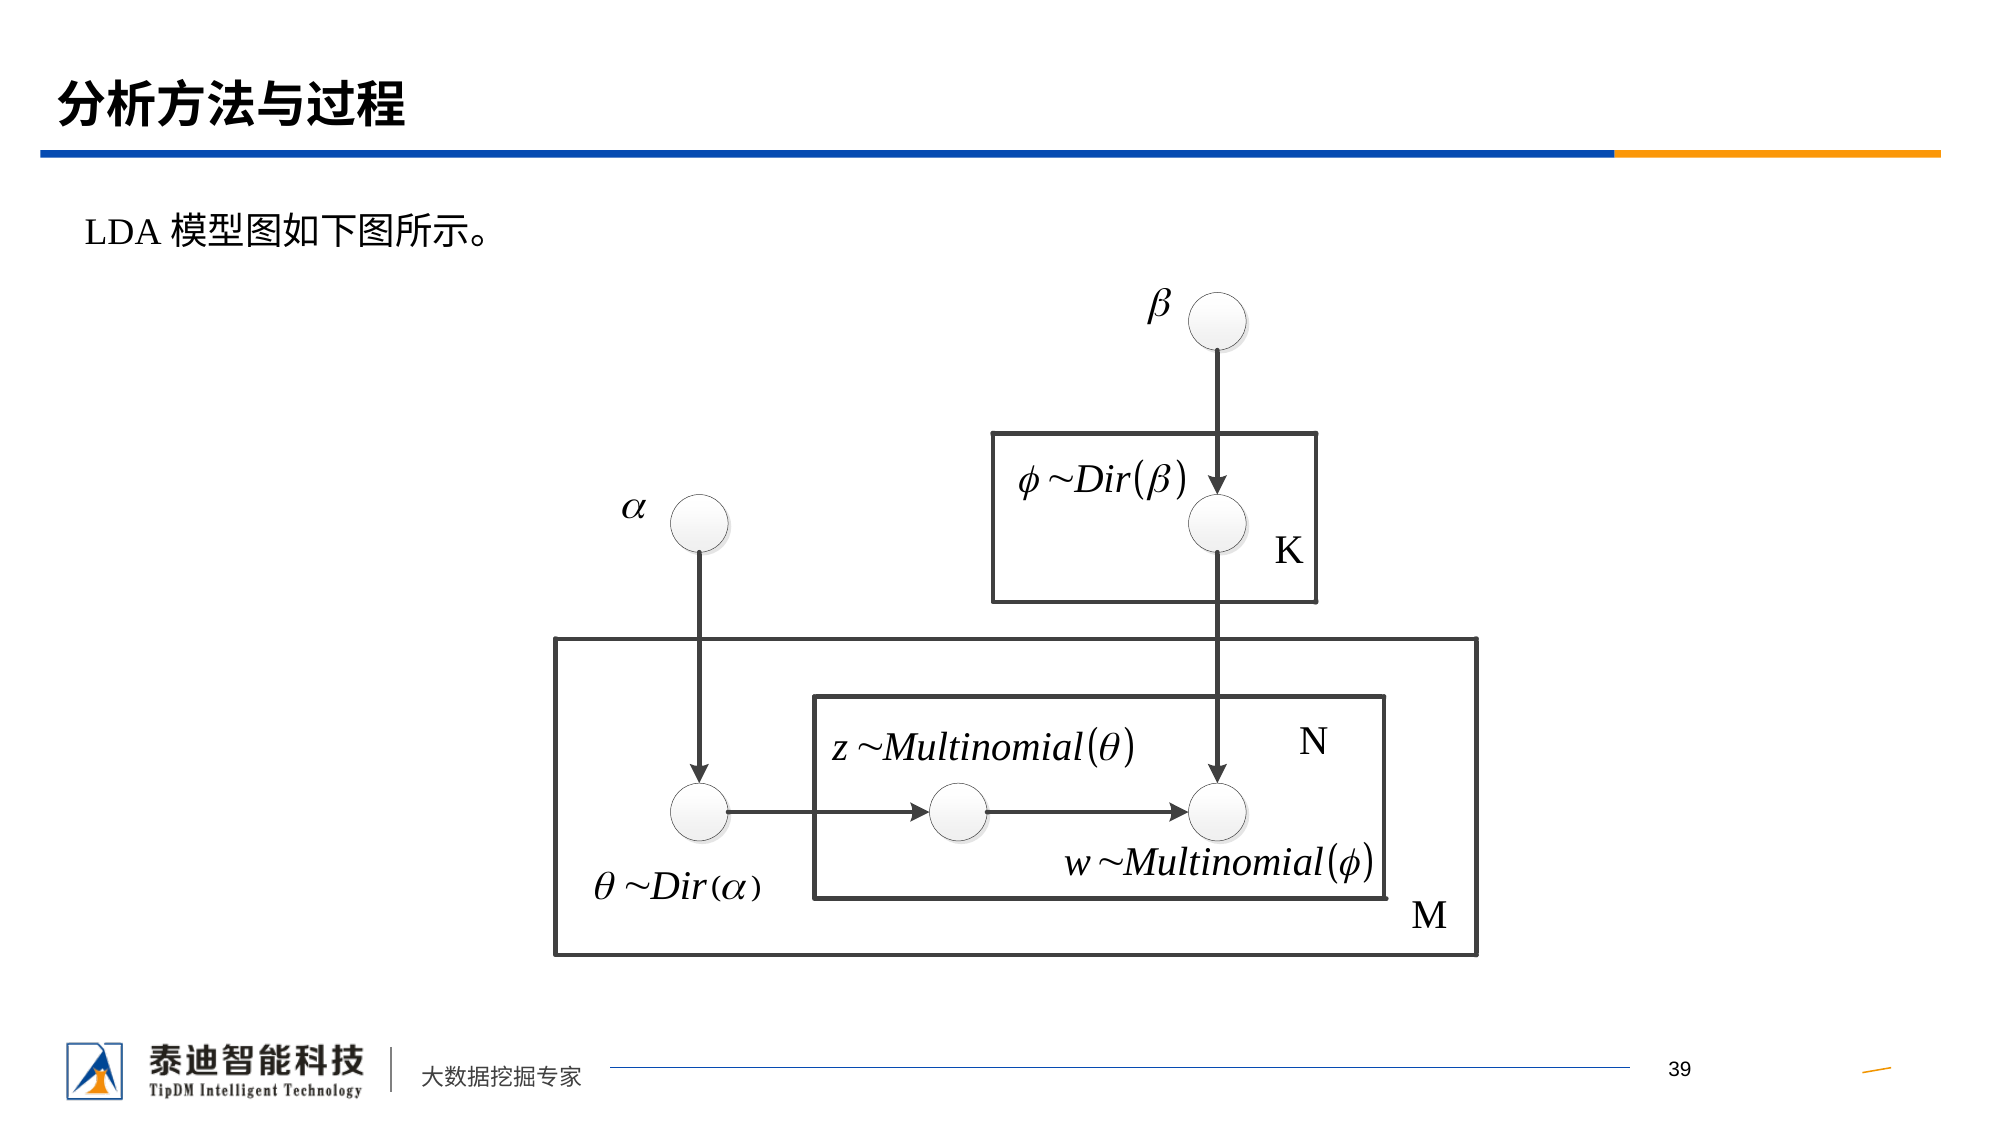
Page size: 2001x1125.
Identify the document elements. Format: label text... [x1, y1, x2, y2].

list LDA模型图如下图所示。 [69, 176, 1892, 1005]
title 分析方法与过程 [41, 58, 1843, 146]
picture [62, 1028, 368, 1107]
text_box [550, 281, 1517, 974]
